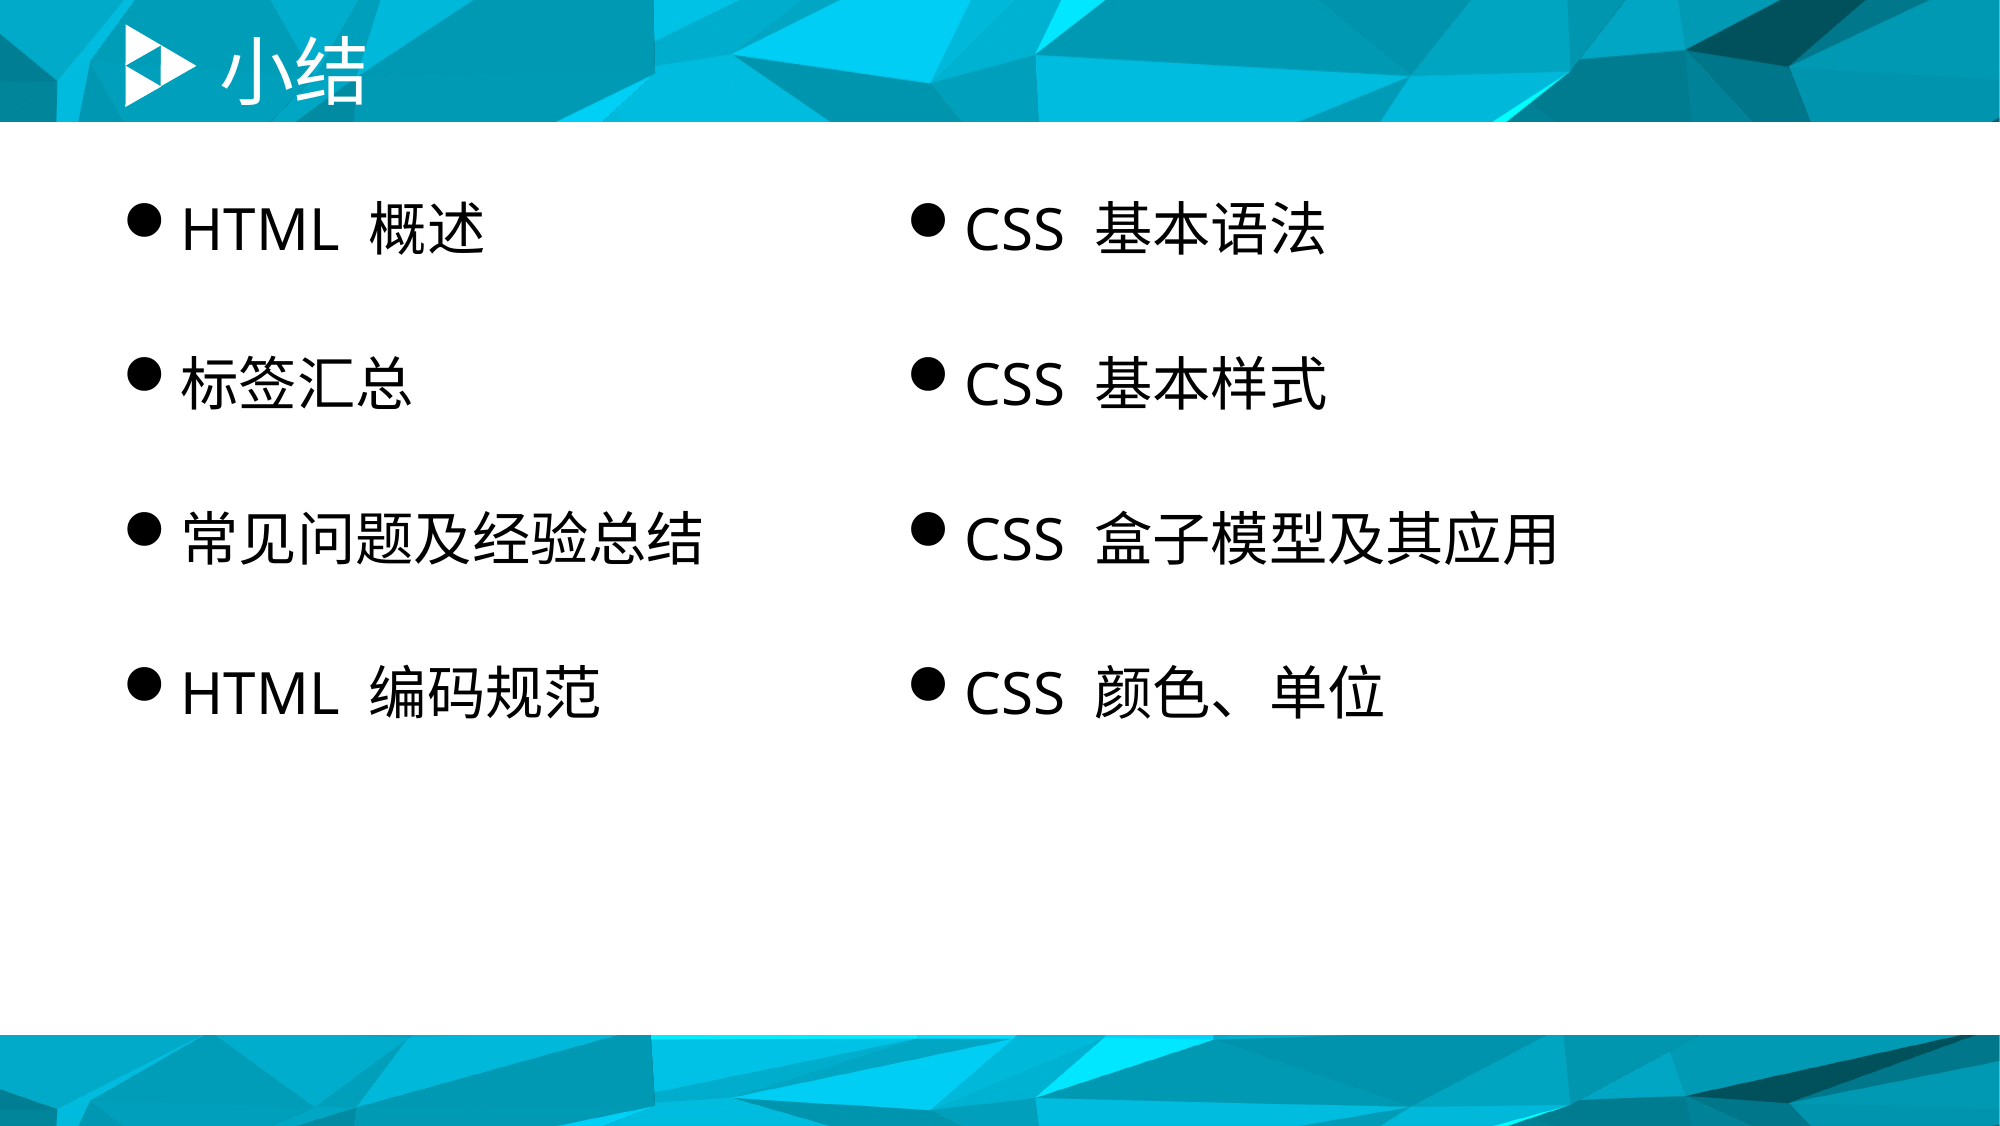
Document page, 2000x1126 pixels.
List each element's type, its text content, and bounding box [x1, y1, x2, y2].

list HTML 概述 标签汇总 常见问题及经验总结 HTML 编码规范 [104, 148, 888, 949]
picture [0, 0, 2000, 122]
title 小结 [201, 23, 1927, 127]
text_box CSS 基本语法 CSS 基本样式 CSS 盒子模型及其应用 CSS 颜色、单位 [888, 148, 2000, 949]
picture [0, 1035, 2000, 1126]
